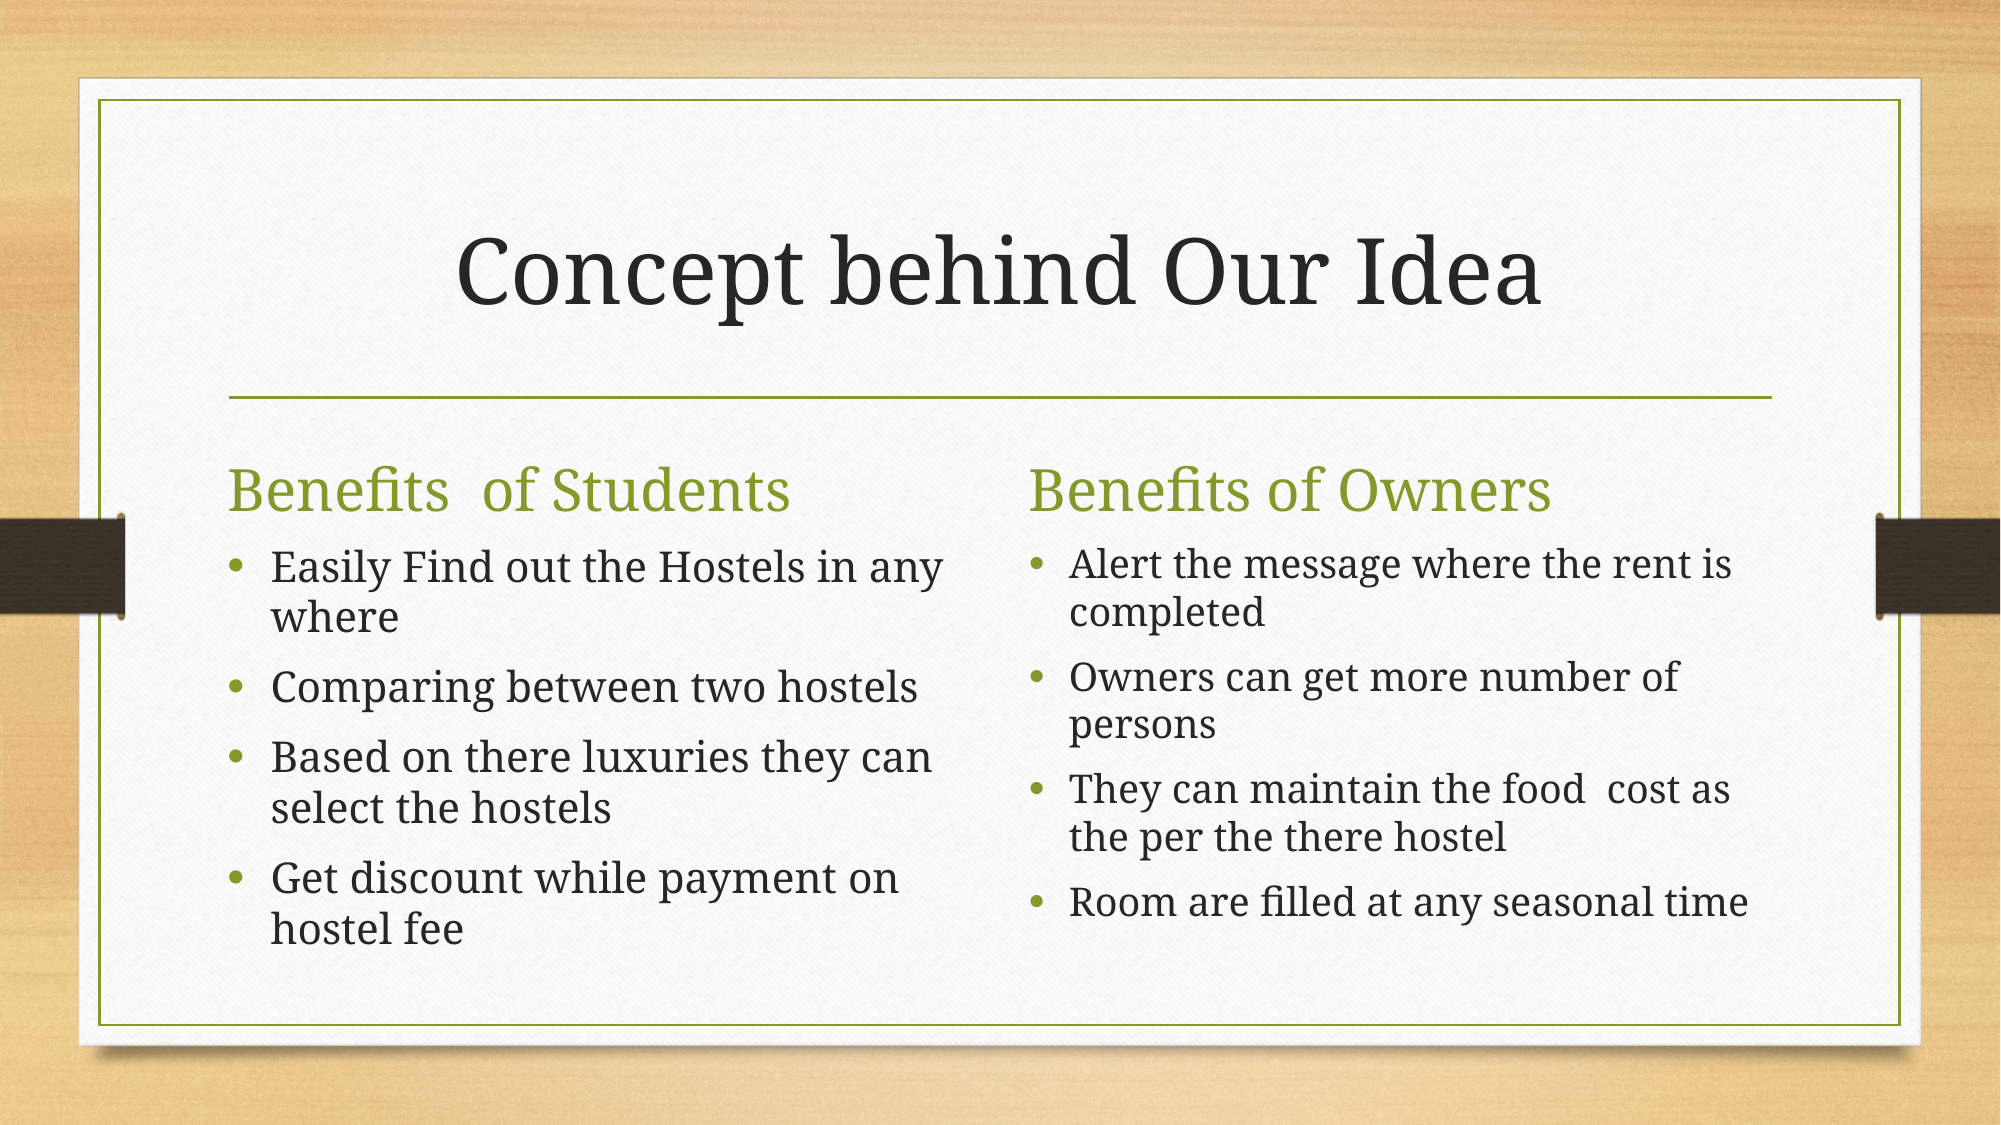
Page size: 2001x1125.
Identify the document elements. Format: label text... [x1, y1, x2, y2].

list Alert the message where the rent is completed Owners can get more number of persons They can maintain the food cost as the per the there hostel Room are filled at any seasonal time [1013, 532, 1788, 964]
list Easily Find out the Hostels in any where Comparing between two hostels Based on there luxuries they can select the hostels Get discount while payment on hostel fee [212, 532, 987, 964]
list Benefits of Owners [1013, 436, 1788, 531]
list Benefits of Students [212, 436, 987, 531]
picture [0, 0, 2001, 1125]
title Concept behind Our Idea [212, 161, 1788, 375]
